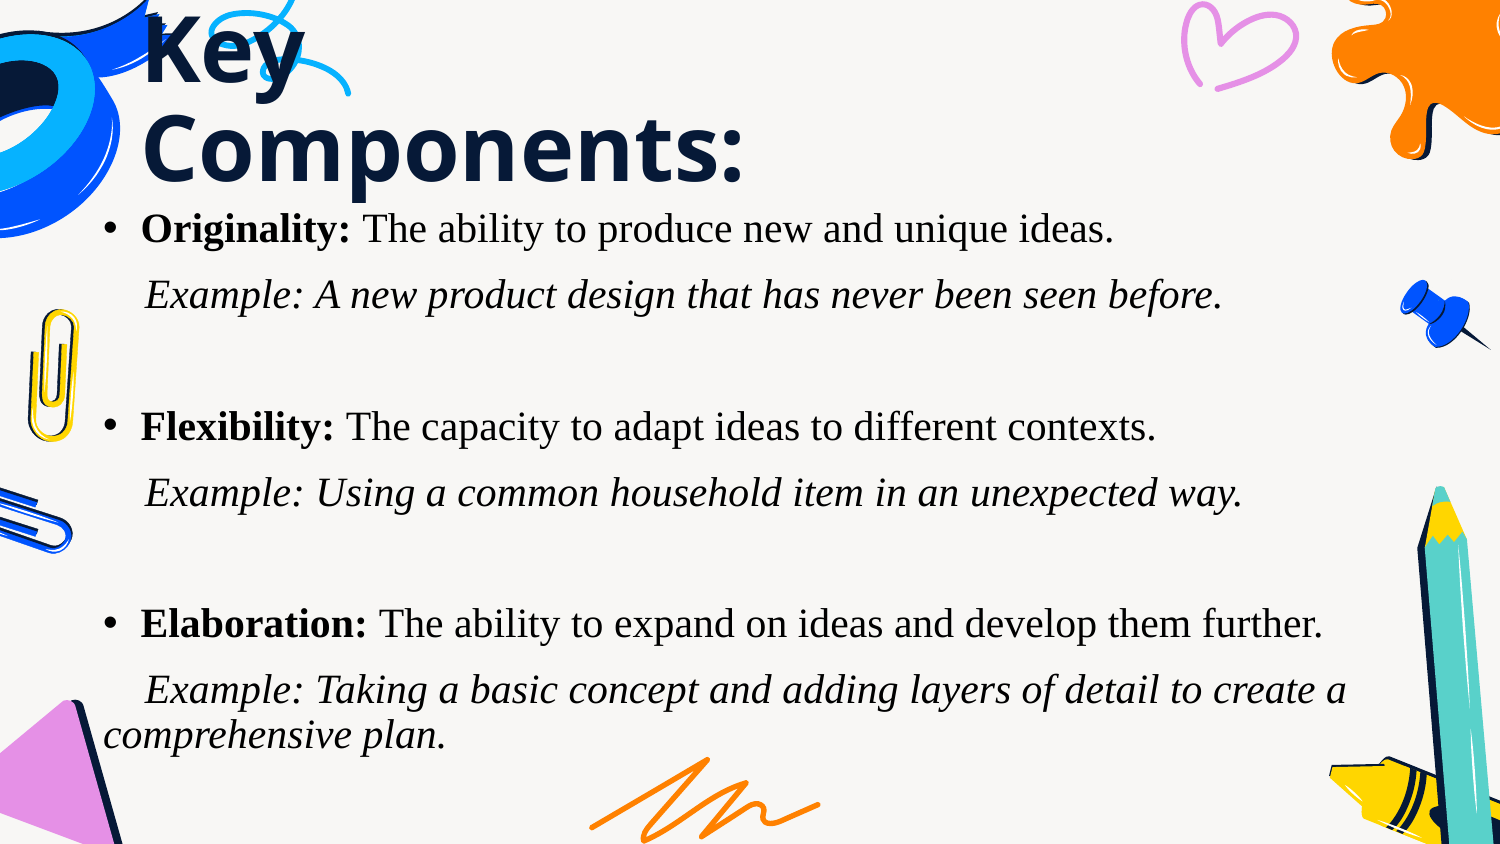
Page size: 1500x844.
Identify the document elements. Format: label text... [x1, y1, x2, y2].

subtitle Originality: The ability to produce new and unique ideas. Example: A new product design that has never been seen before. Flexibility: The capacity to adapt ideas to different contexts. Example: Using a common household item in an unexpected way. Elaboration: The ability to expand on ideas and develop them further. Example: Taking a basic concept and adding layers of detail to create a comprehensive plan. [103, 321, 1453, 709]
title Key Components: [140, 70, 870, 244]
